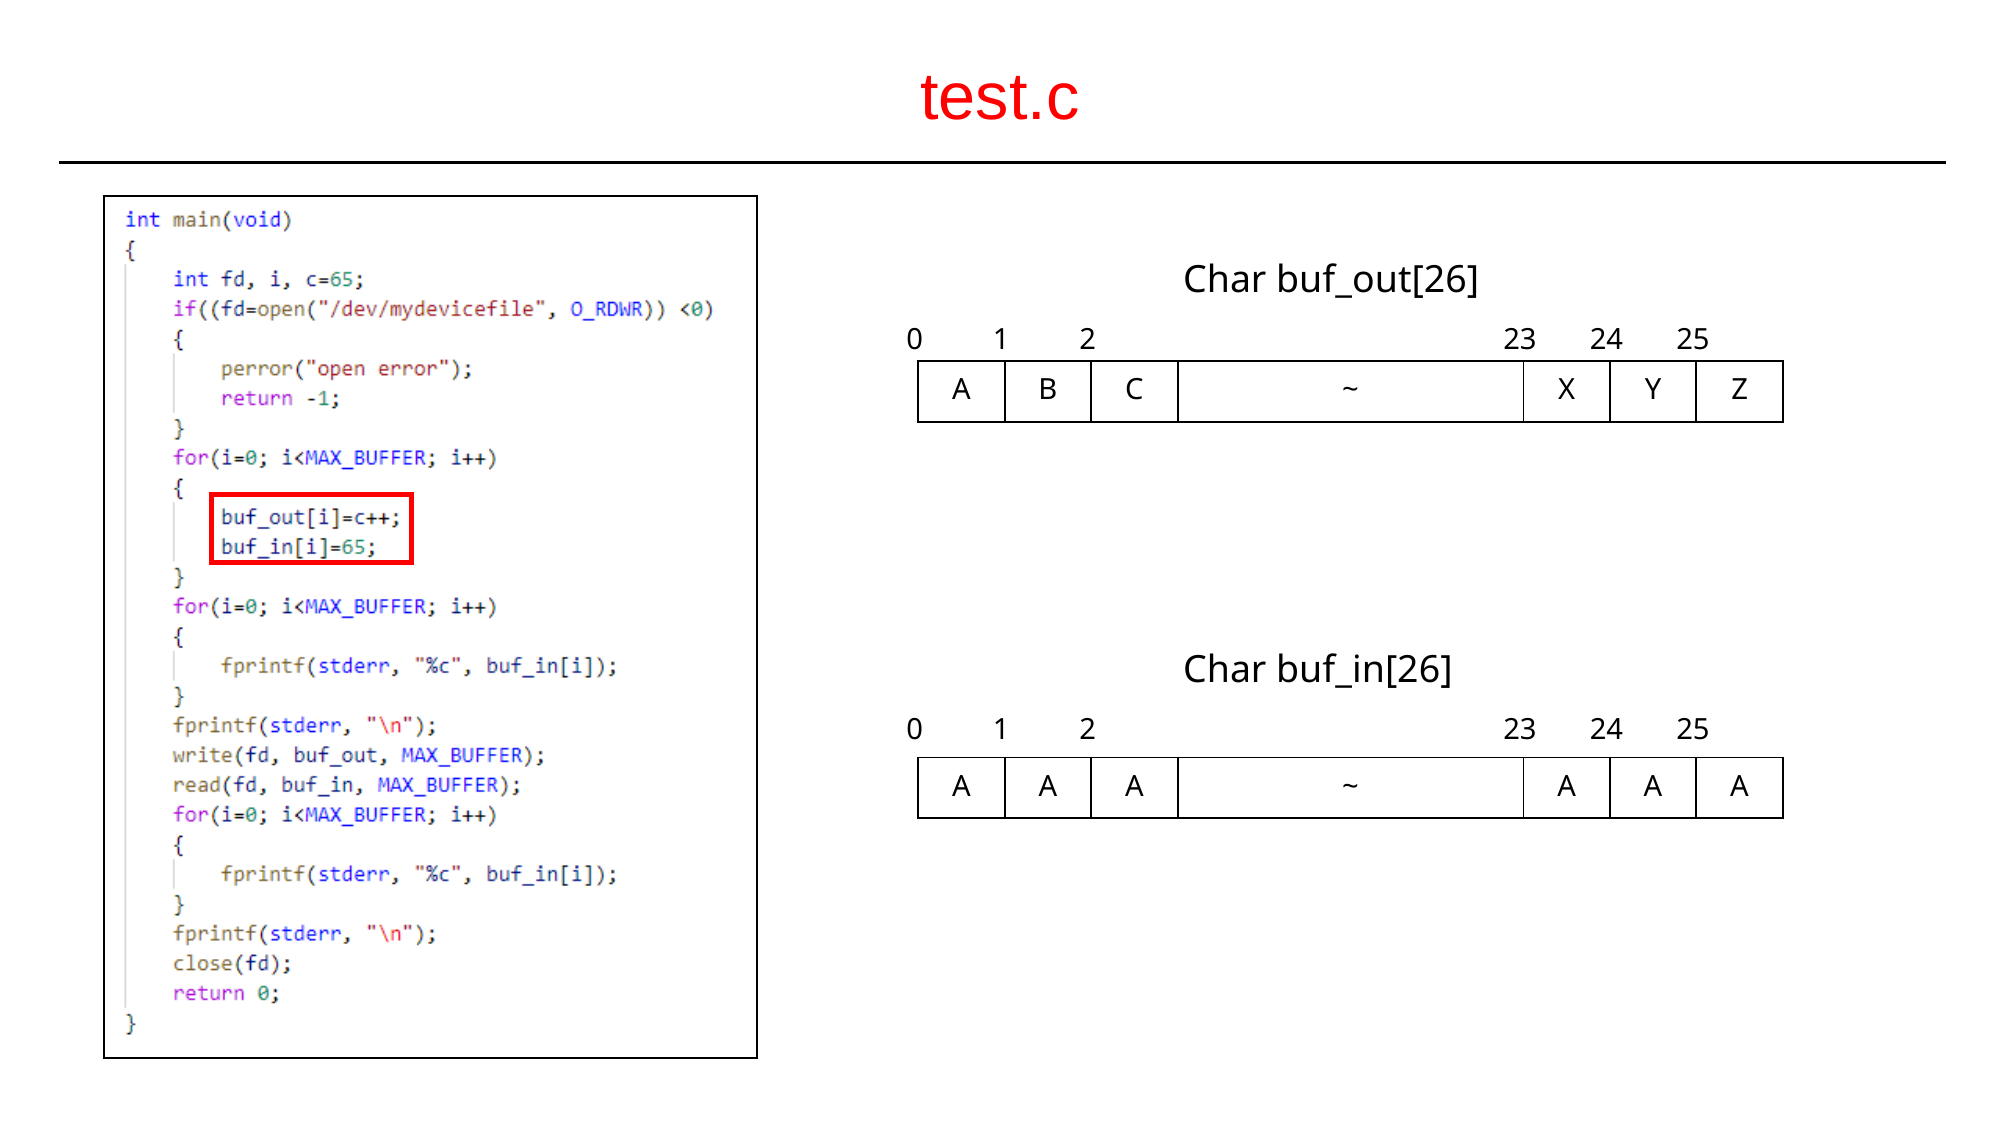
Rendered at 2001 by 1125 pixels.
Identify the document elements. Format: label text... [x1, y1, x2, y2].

table_header 1 [958, 311, 1045, 372]
table_header A [1611, 762, 1695, 817]
text_box [103, 195, 758, 1059]
table_header A [1092, 762, 1177, 817]
table_header 2 [1045, 701, 1131, 762]
table_header 24 [1563, 701, 1650, 762]
table_header A [919, 762, 1004, 817]
table_header 23 [1477, 701, 1563, 762]
table_header C [1092, 372, 1177, 421]
table_header 1 [958, 701, 1045, 762]
table_header A [1006, 762, 1090, 817]
table_header 0 [872, 701, 958, 762]
text_box [135, 188, 1944, 978]
table_header ~ [1179, 372, 1523, 421]
table_header A [919, 372, 1004, 421]
table_header A [1697, 758, 1782, 817]
title test.c [137, 42, 1863, 153]
table_header 25 [1650, 311, 1736, 372]
table_header 0 [872, 311, 958, 372]
table_header 2 [1045, 311, 1131, 372]
table_header 23 [1477, 311, 1563, 372]
text_box Char buf_in[26] [1168, 637, 1666, 698]
table_header [1131, 311, 1477, 372]
picture [117, 205, 740, 1041]
table_header 25 [1650, 701, 1736, 762]
table_header ~ [1179, 762, 1523, 817]
table_header A [1524, 762, 1609, 817]
table_header Y [1611, 372, 1695, 421]
table_header 24 [1563, 311, 1650, 372]
table_header [1131, 701, 1477, 762]
text_box Char buf_out[26] [1168, 248, 1666, 308]
table_header X [1524, 372, 1609, 421]
table_header Z [1697, 362, 1782, 421]
table_header B [1006, 372, 1090, 421]
